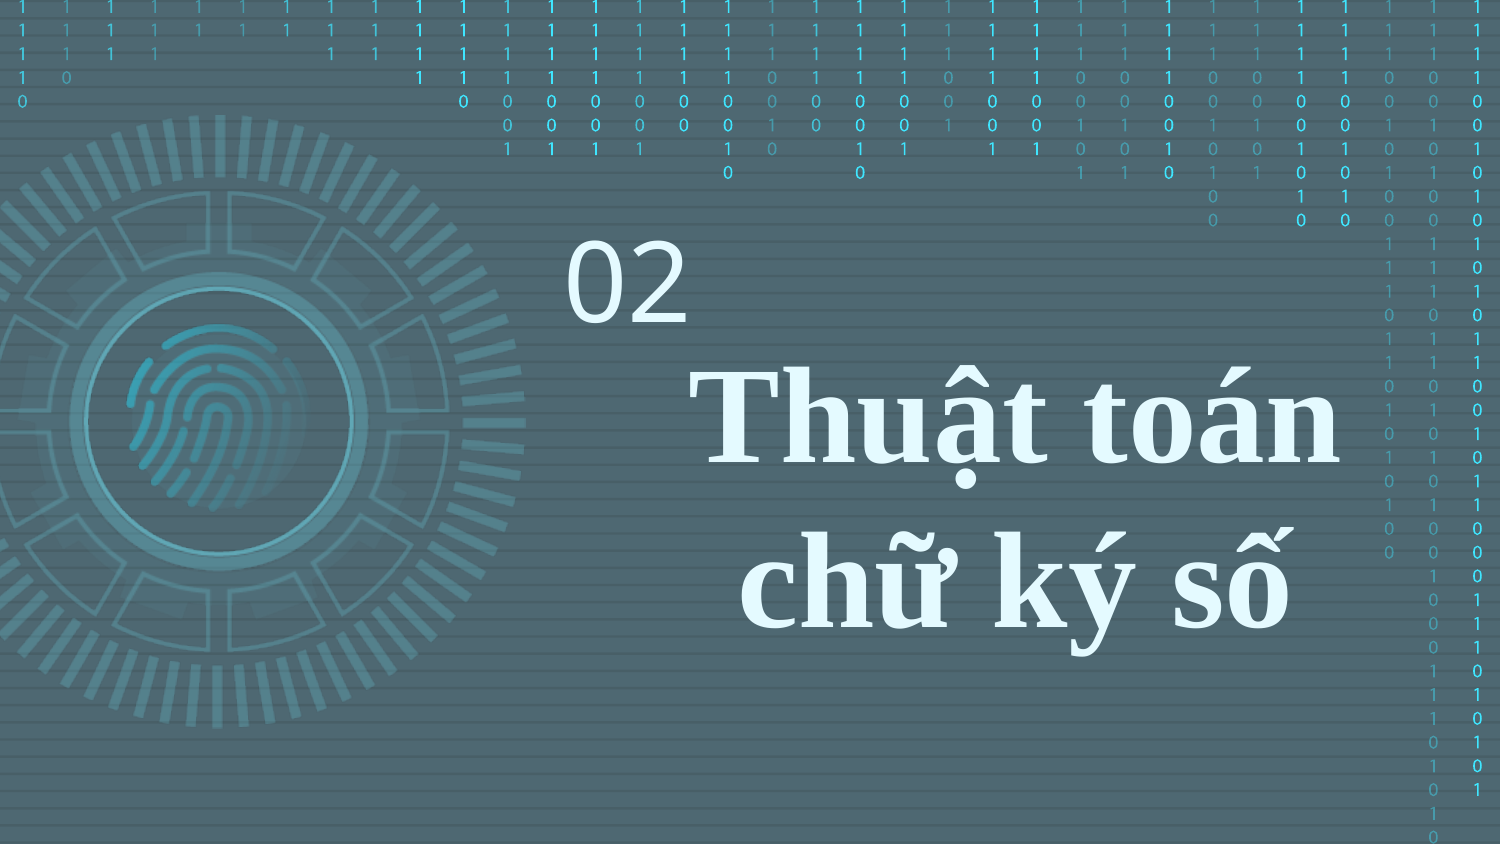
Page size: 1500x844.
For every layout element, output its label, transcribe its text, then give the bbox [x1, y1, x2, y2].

title Thuật toán chữ ký số [627, 417, 1404, 563]
picture [0, 114, 526, 729]
title 02 [531, 201, 767, 354]
